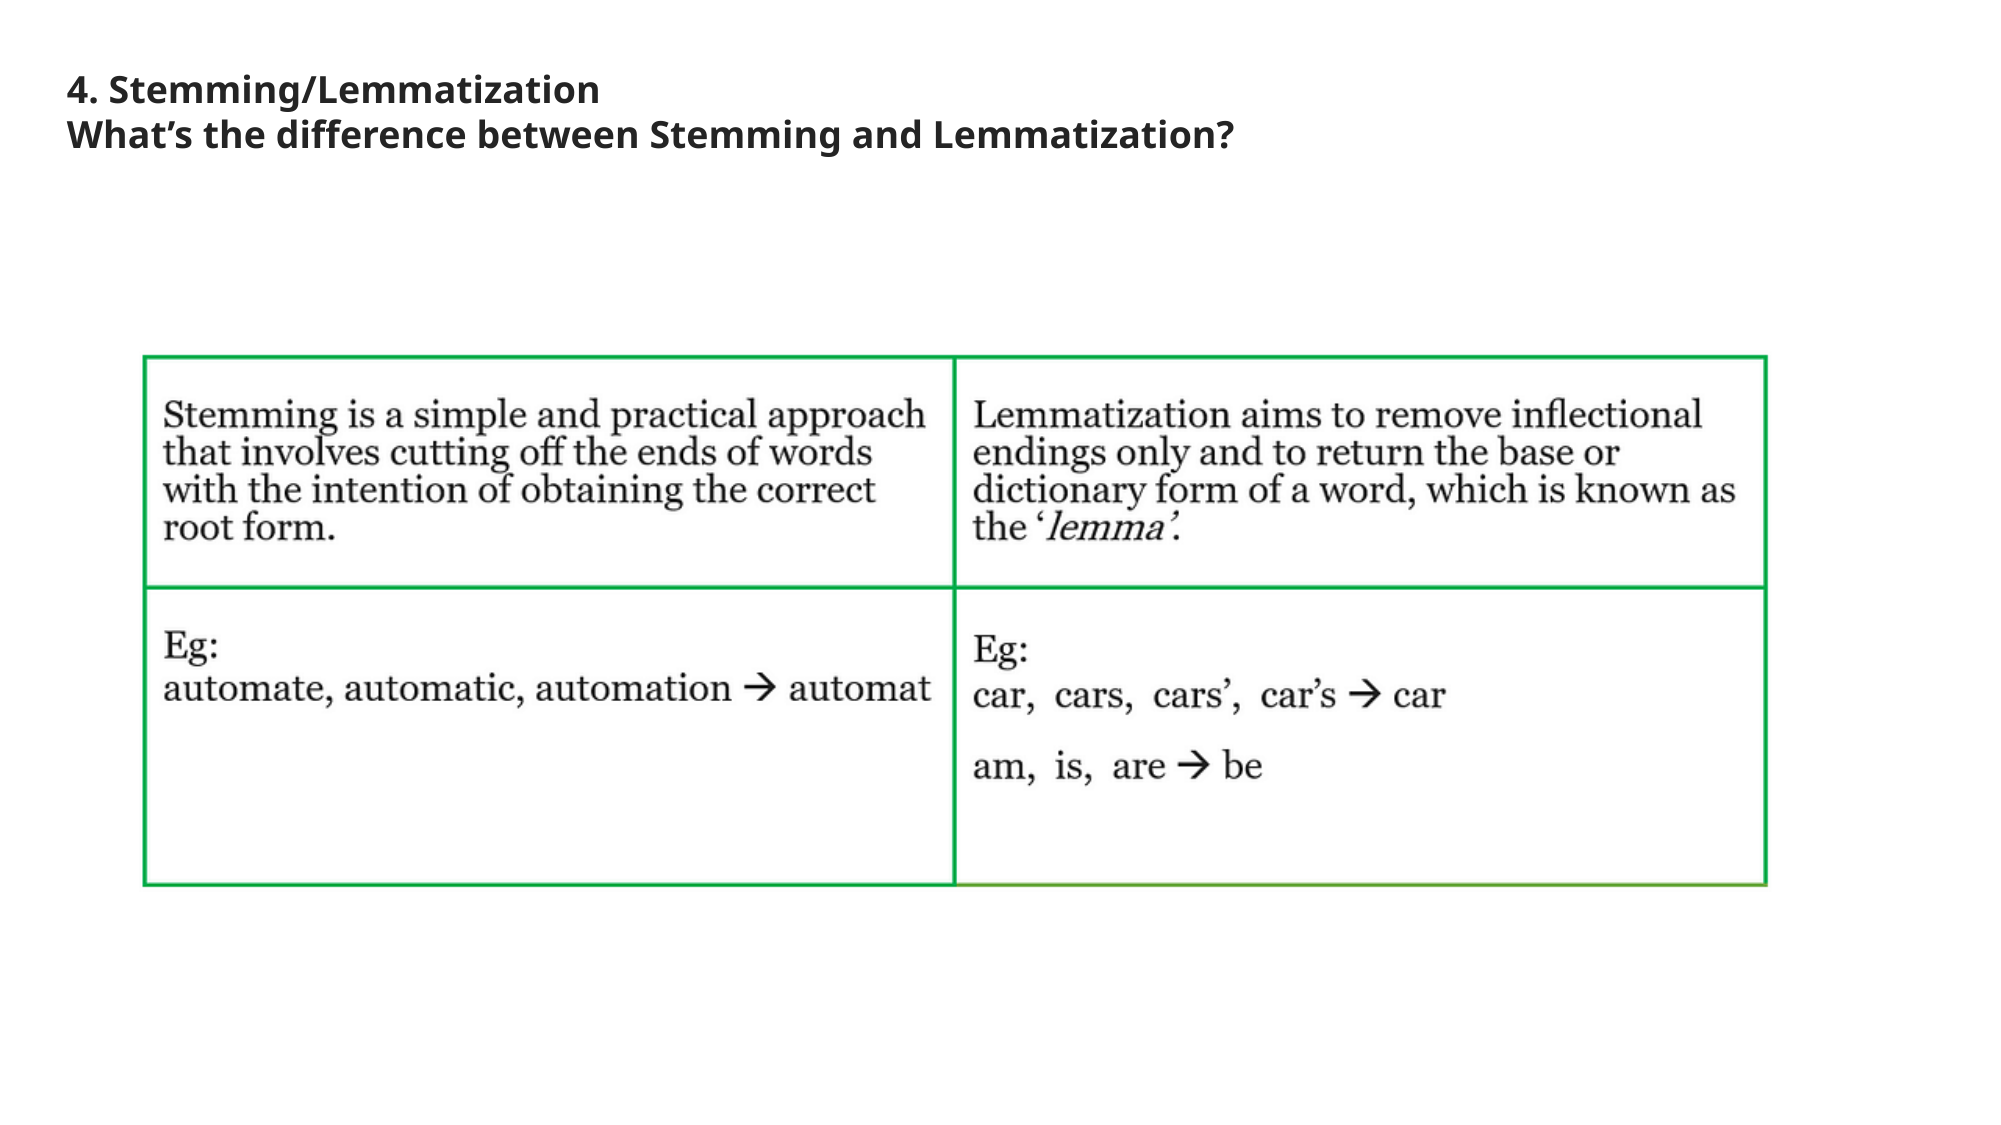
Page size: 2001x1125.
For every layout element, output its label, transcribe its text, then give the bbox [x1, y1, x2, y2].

text_box 4. Stemming/Lemmatization What’s the difference between Stemming and Lemmatization? [52, 58, 1912, 299]
picture [135, 348, 1776, 895]
